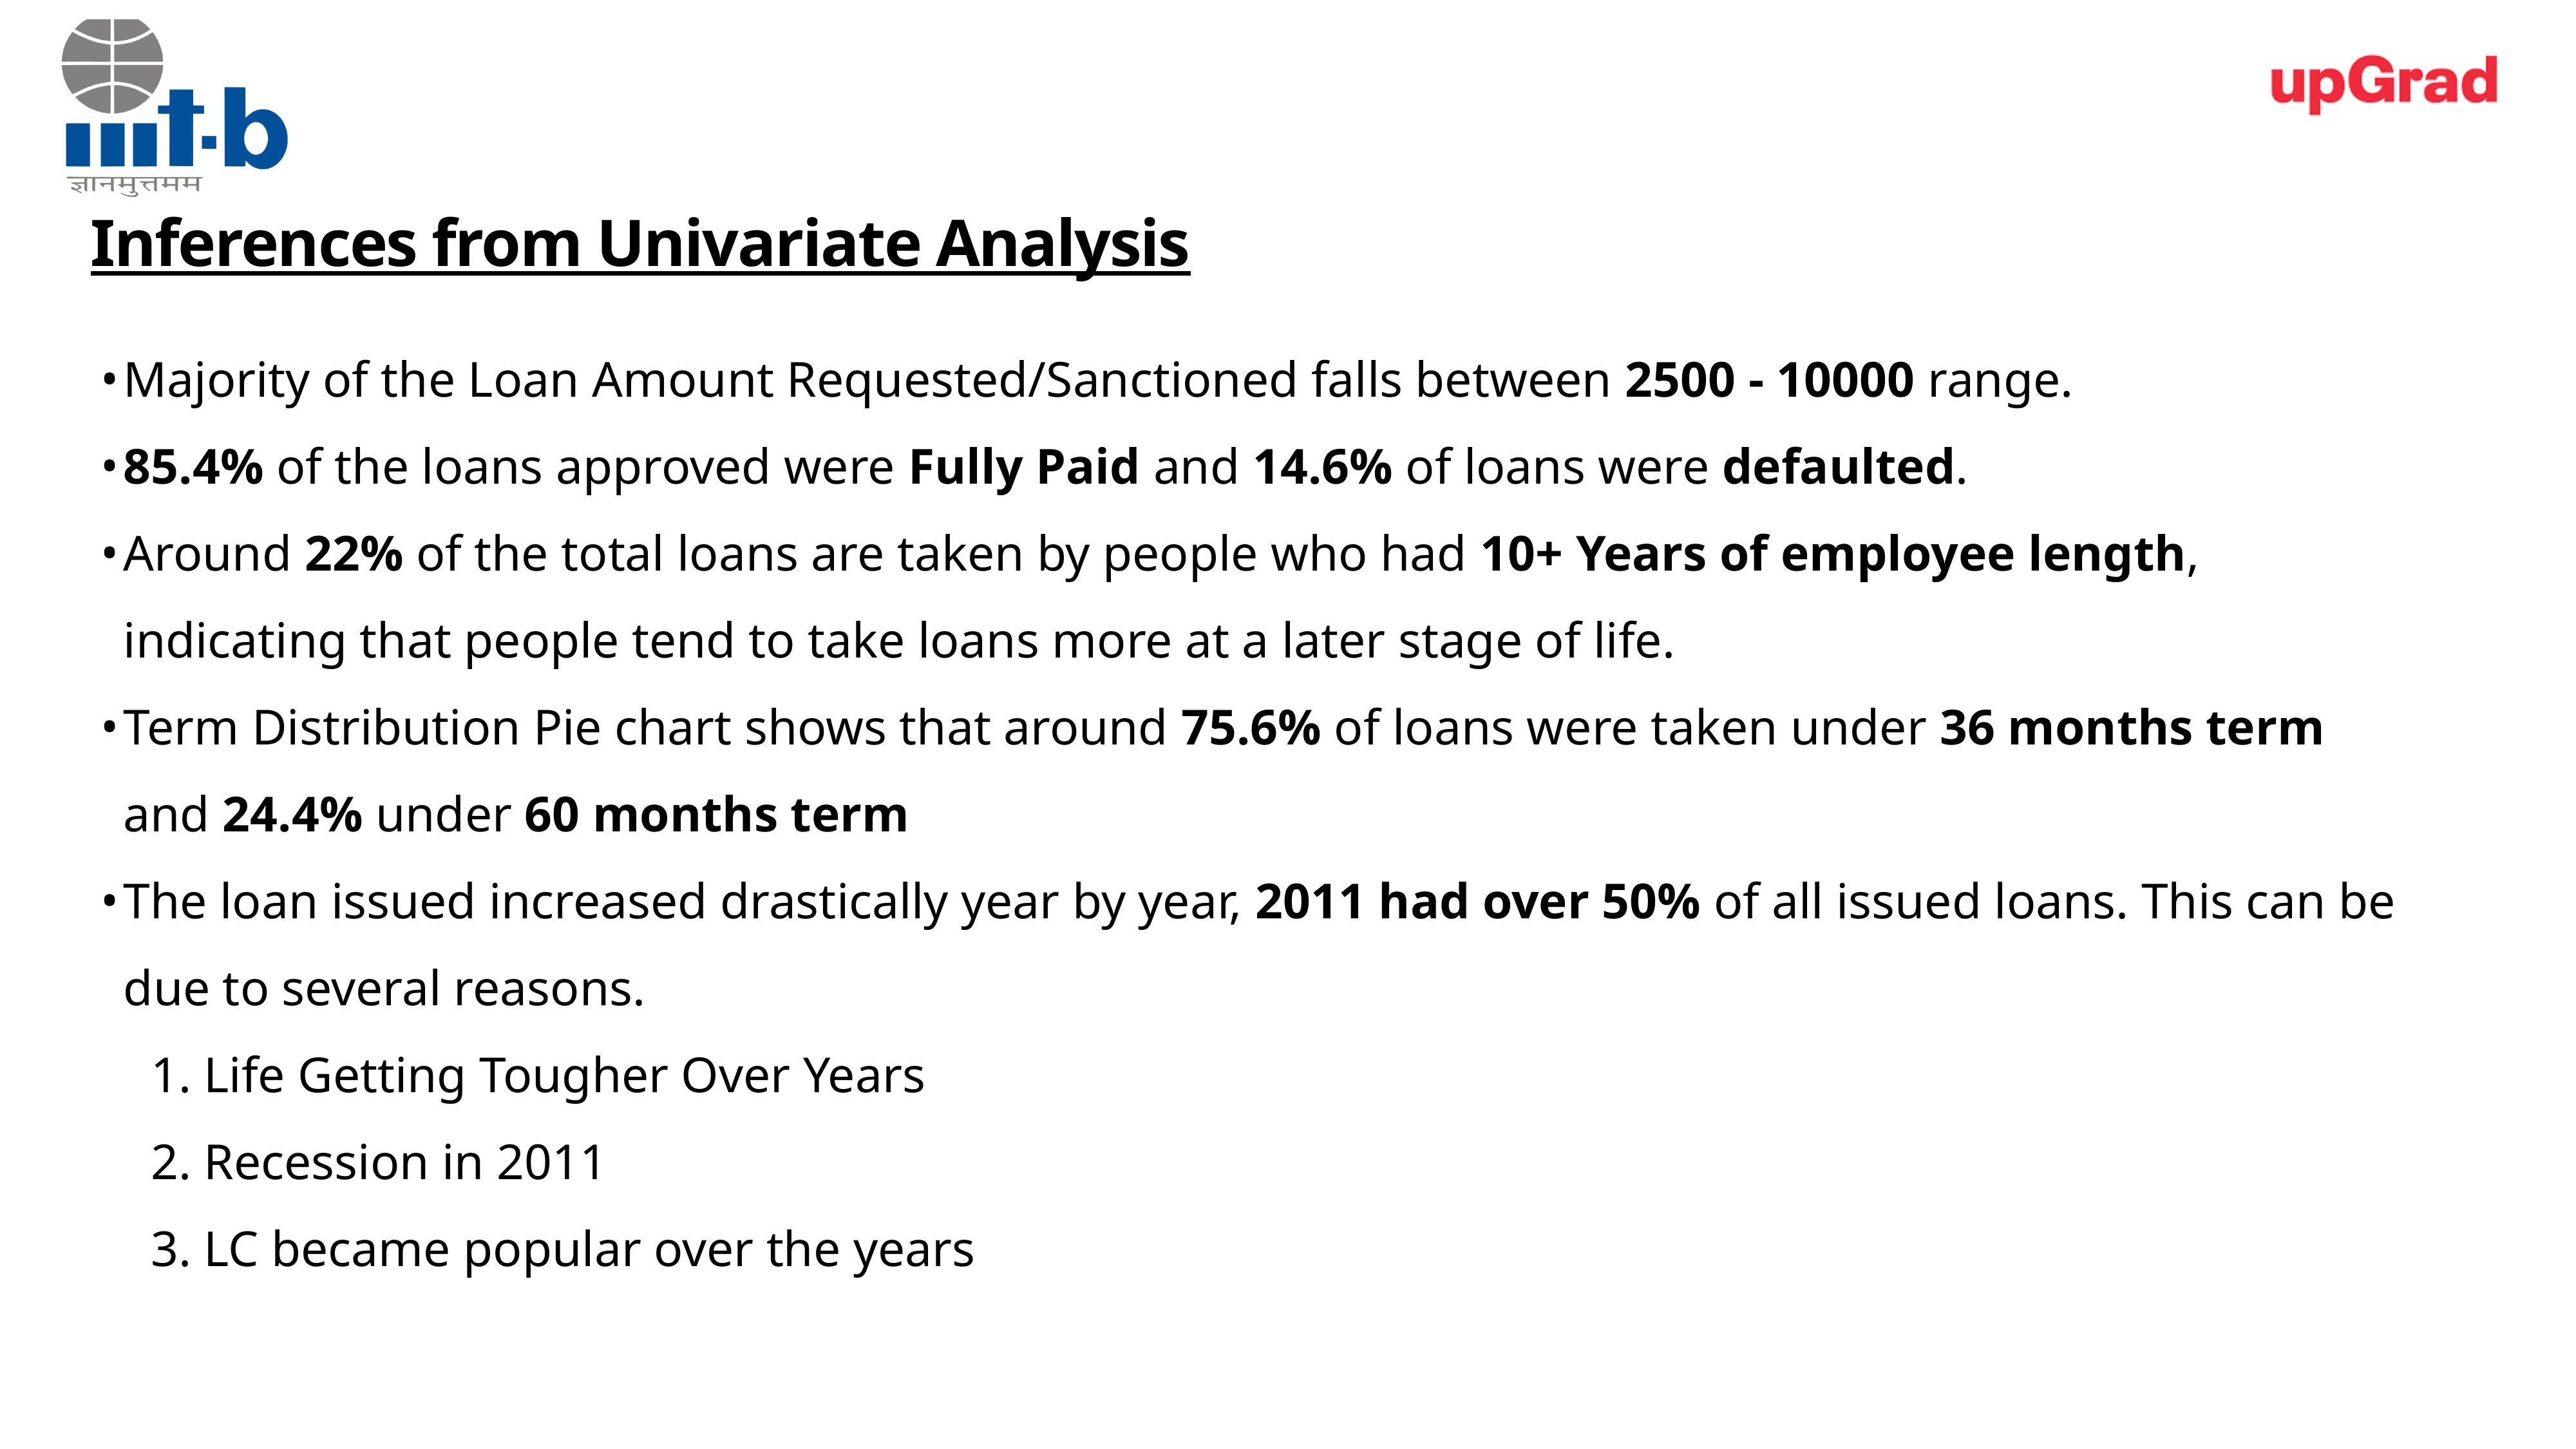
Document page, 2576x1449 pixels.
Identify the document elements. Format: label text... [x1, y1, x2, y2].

title Inferences from Univariate Analysis [84, 211, 2407, 363]
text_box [26, 19, 330, 261]
text_box Majority of the Loan Amount Requested/Sanctioned falls between 2500 - 10000 range. 85.4% of the loans approved were Fully Paid and 14.6% of loans were defaulted. Around 22% of the total loans are taken by people who had 10+ Years of employee length, indicating that people tend to take loans more at a later stage of life. Term Distribution Pie chart shows that around 75.6% of loans were taken under 36 months term and 24.4% under 60 months term The loan issued increased drastically year by year, 2011 had over 50% of all issued loans. This can be due to several reasons. 1. Life Getting Tougher Over Years 2. Recession in 2011 3. LC became popular over the years [85, 314, 2407, 1449]
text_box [2203, 7, 2570, 235]
